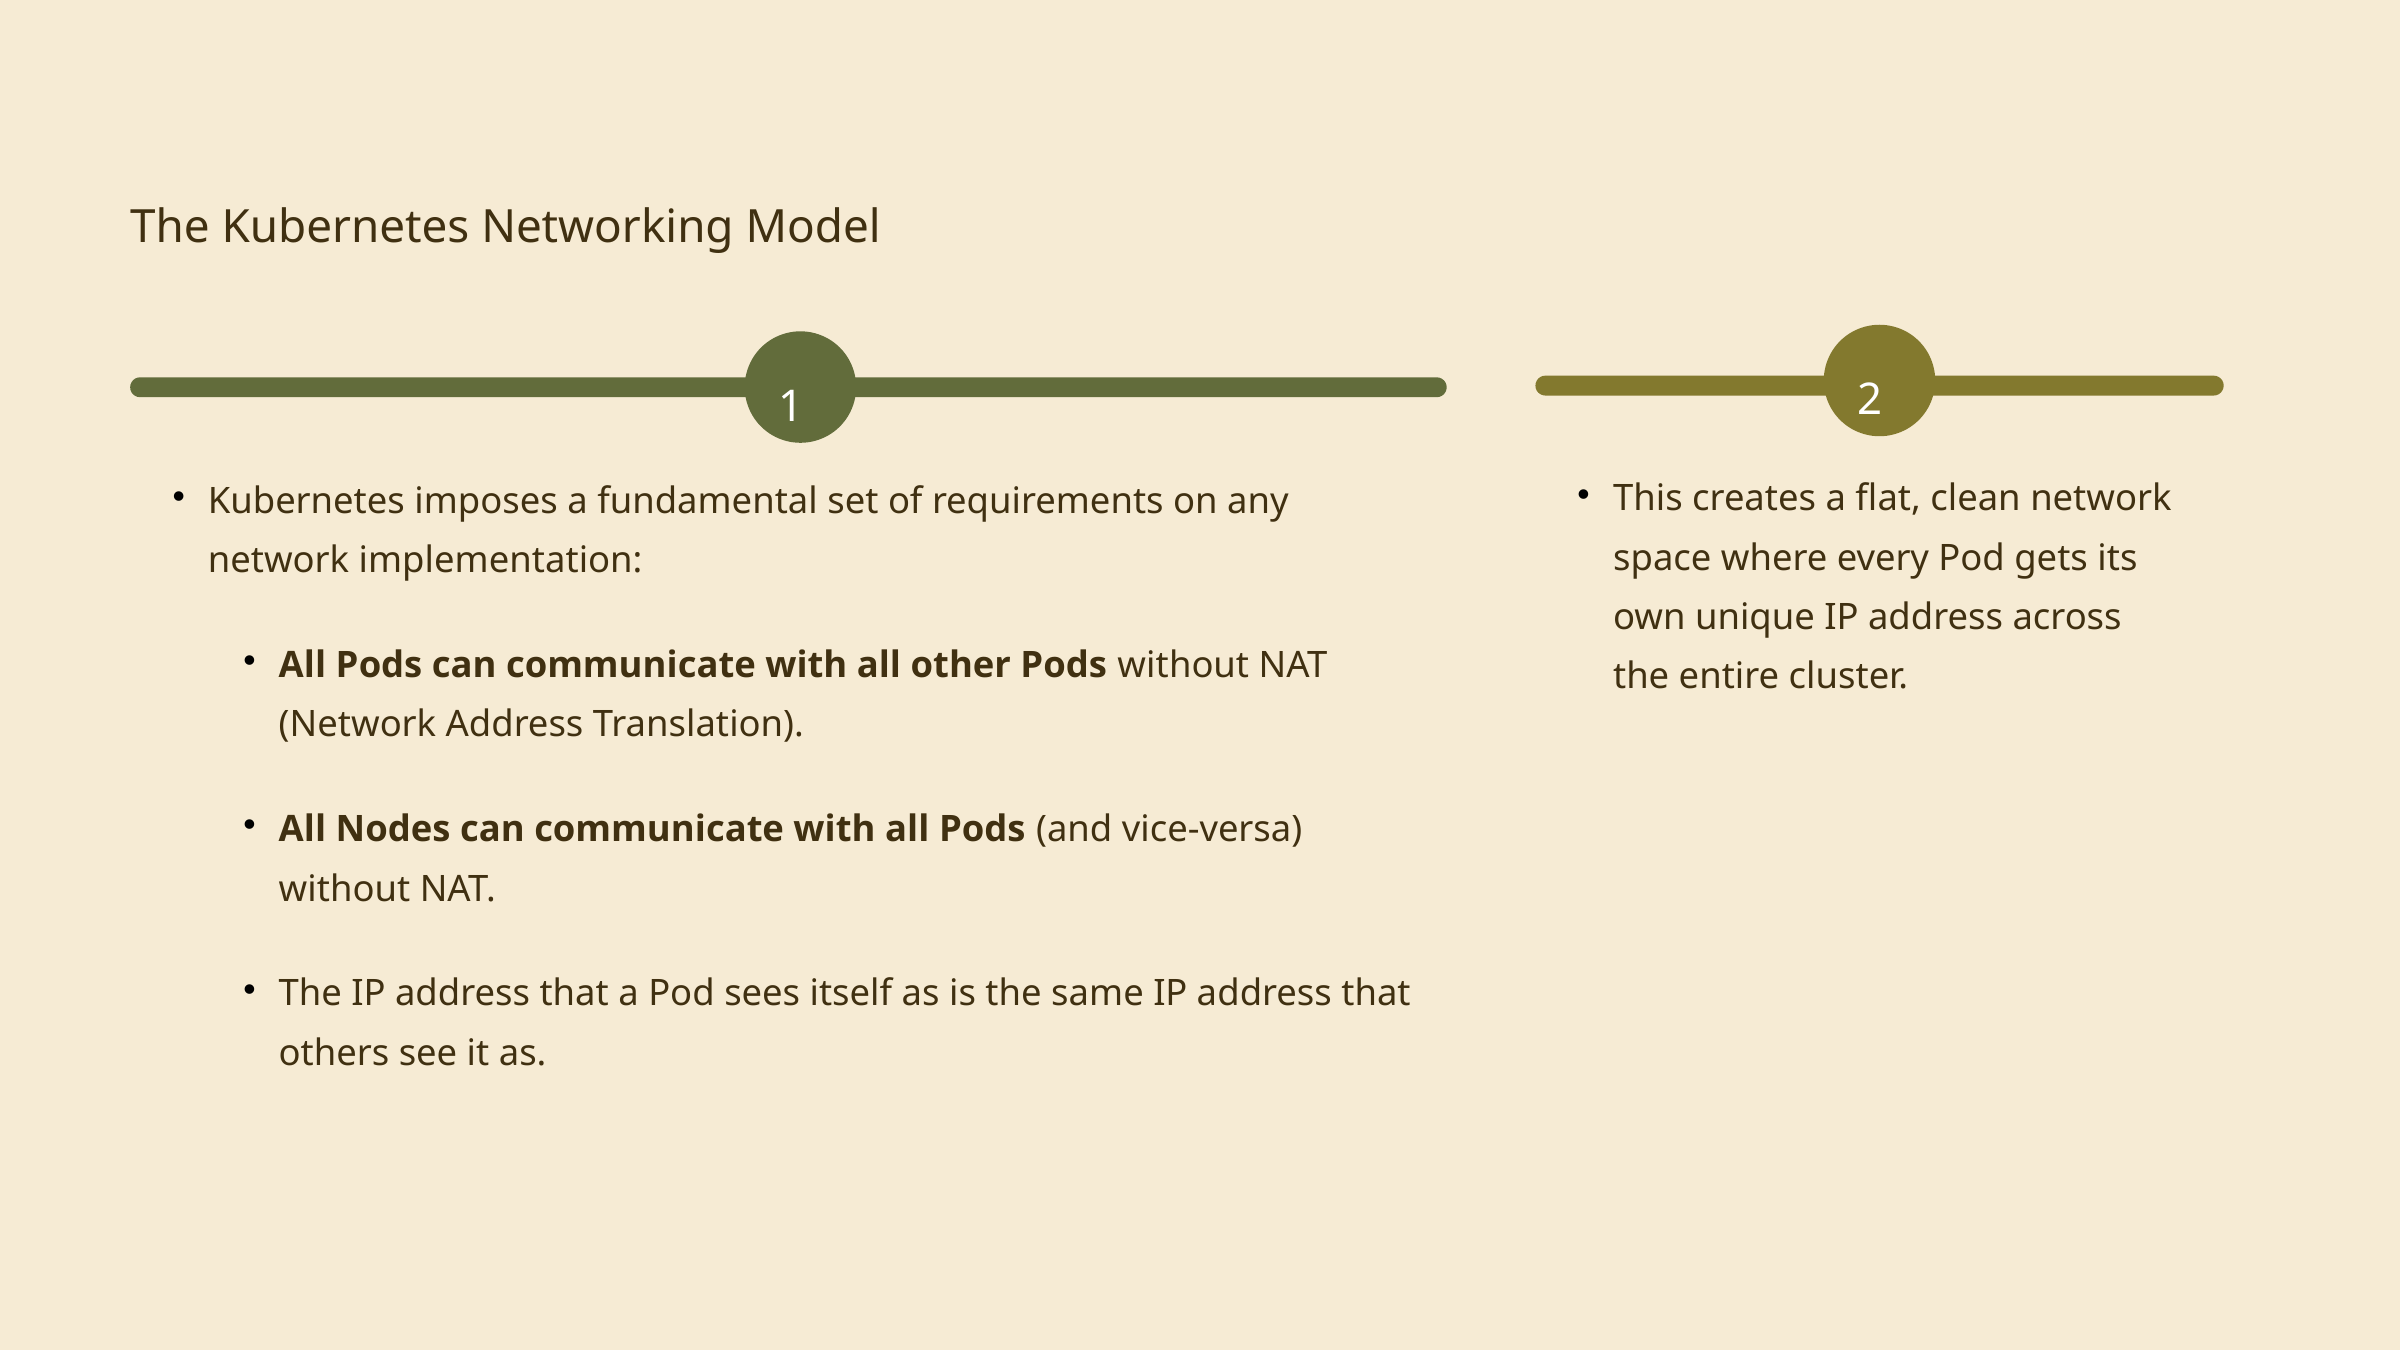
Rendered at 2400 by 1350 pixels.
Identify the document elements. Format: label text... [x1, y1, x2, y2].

text_box [1535, 375, 1825, 396]
text_box The Kubernetes Networking Model [130, 193, 1045, 252]
text_box 1 [778, 359, 823, 415]
text_box [1934, 375, 2224, 396]
text_box 2 [1857, 352, 1902, 409]
text_box This creates a flat, clean network space where every Pod gets its own unique IP address across the entire cluster. [1577, 458, 2182, 697]
text_box [1823, 324, 1936, 437]
text_box [744, 331, 857, 443]
text_box Kubernetes imposes a fundamental set of requirements on any network implementation: All Pods can communicate with all other Pods without NAT (Network Address Translation). All Nodes can communicate with all Pods (and vice-versa) without NAT. The IP address that a Pod sees itself as is the same IP address that others see it as. [172, 461, 1418, 1181]
text_box [130, 377, 745, 398]
text_box [856, 377, 1447, 398]
